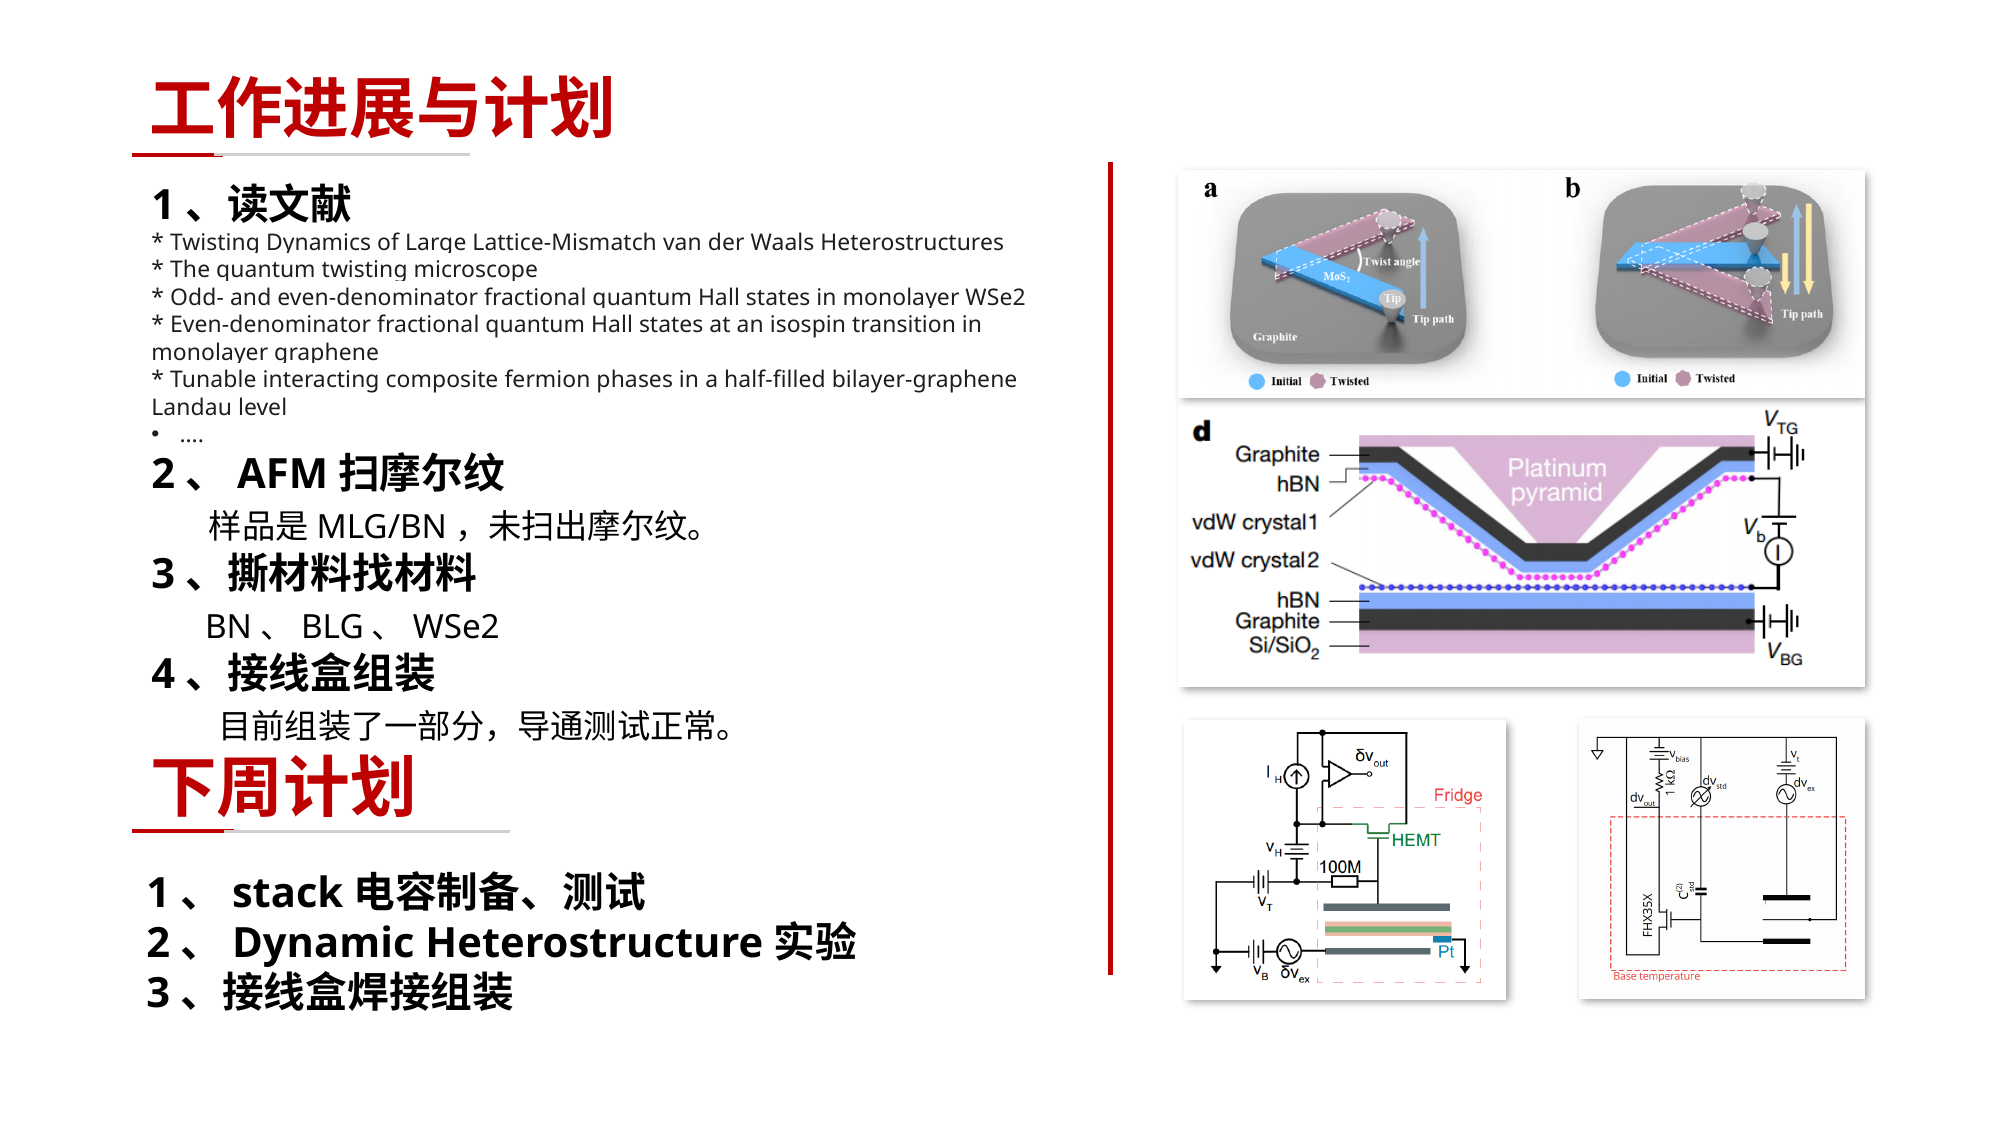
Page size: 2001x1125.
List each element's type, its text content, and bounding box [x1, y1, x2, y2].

picture [1178, 169, 1865, 687]
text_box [131, 58, 1539, 155]
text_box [131, 737, 566, 834]
text_box 1、读文献 * Twisting Dynamics of Large Lattice-Mismatch van der Waals Heterostructures * The quantum twisting microscope * Odd- and even-denominator fractional quantum Hall states in monolayer WSe2 * Even-denominator fractional quantum Hall states at an isospin transition in monolayer graphene * Tunable interacting composite fermion phases in a half-filled bilayer-graphene Landau level …. 2、AFM扫摩尔纹 样品是MLG/BN，未扫出摩尔纹。 3、撕材料找材料 BN、BLG、WSe2 4、接线盒组装 目前组装了一部分，导通测试正常。 [136, 170, 1110, 755]
picture [1579, 718, 1865, 999]
text_box 1、stack电容制备、测试 2、Dynamic Heterostructure实验 3、接线盒焊接组装 [131, 858, 876, 1024]
picture [1184, 720, 1506, 1000]
